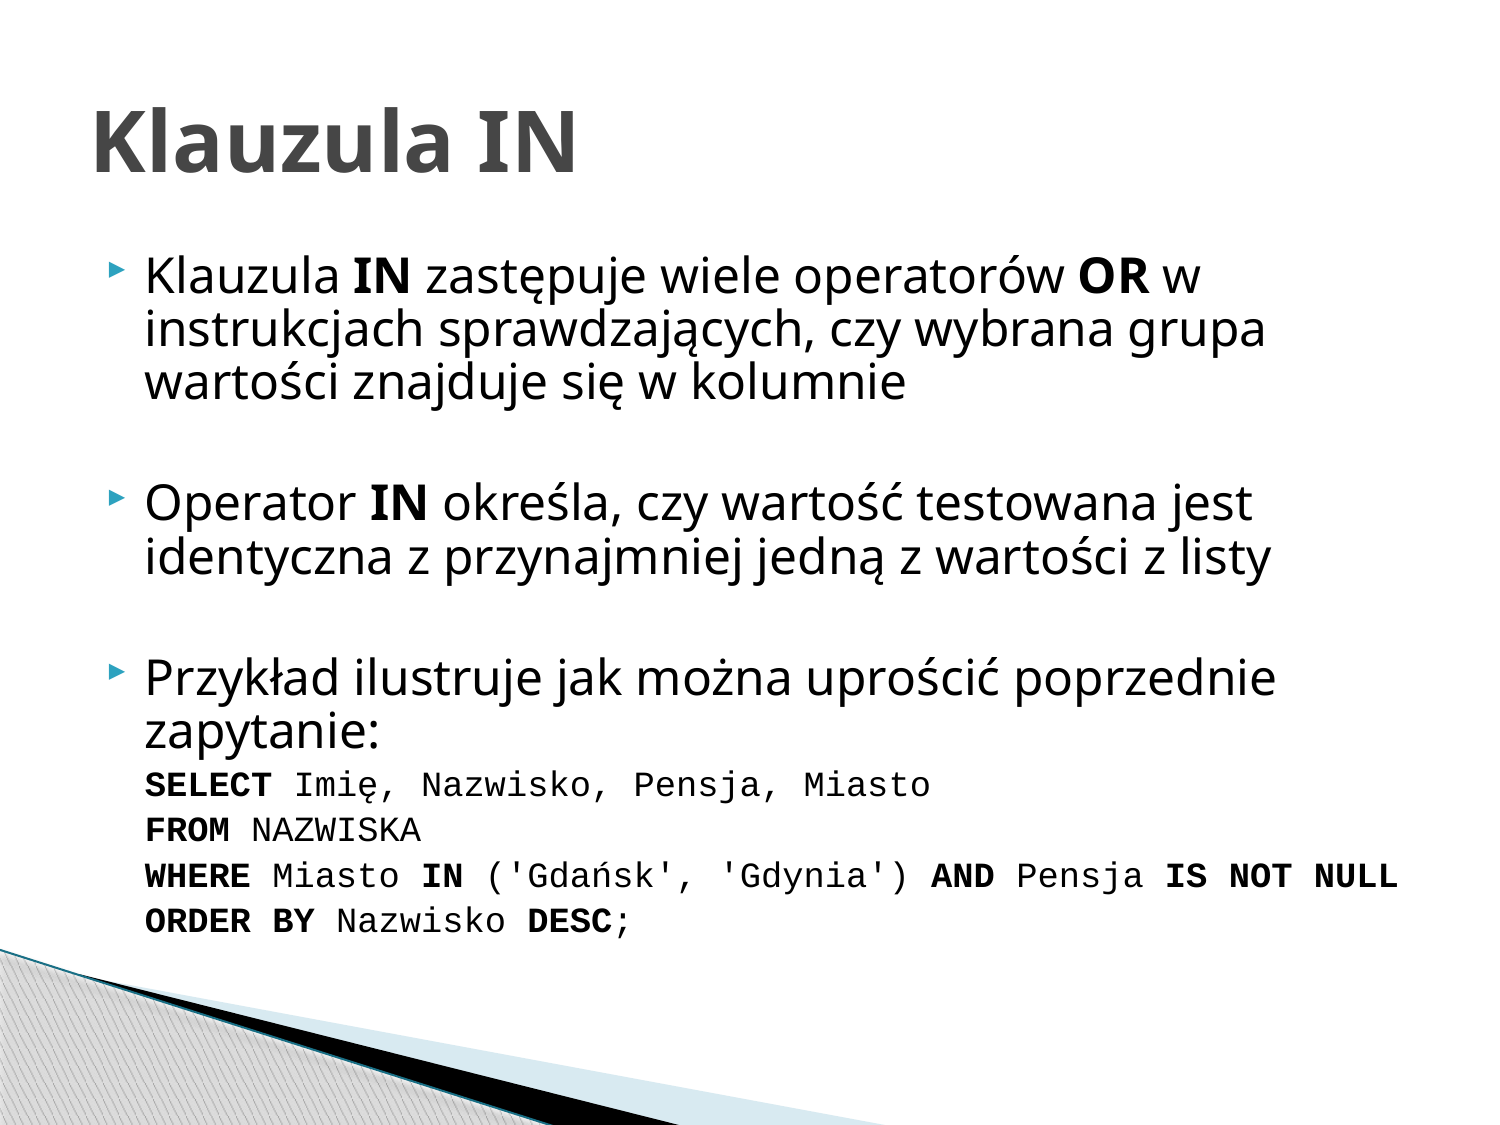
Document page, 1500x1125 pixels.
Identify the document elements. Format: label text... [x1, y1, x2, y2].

list Klauzula IN zastępuje wiele operatorów OR w instrukcjach sprawdzających, czy wybrana grupa wartości znajduje się w kolumnie Operator IN określa, czy wartość testowana jest identyczna z przynajmniej jedną z wartości z listy Przykład ilustruje jak można uprościć poprzednie zapytanie: SELECT Imię, Nazwisko, Pensja, Miasto FROM NAZWISKA WHERE Miasto IN ('Gdańsk', 'Gdynia') AND Pensja IS NOT NULL ORDER BY Nazwisko DESC; [75, 243, 1425, 986]
title Klauzula IN [75, 45, 1425, 233]
